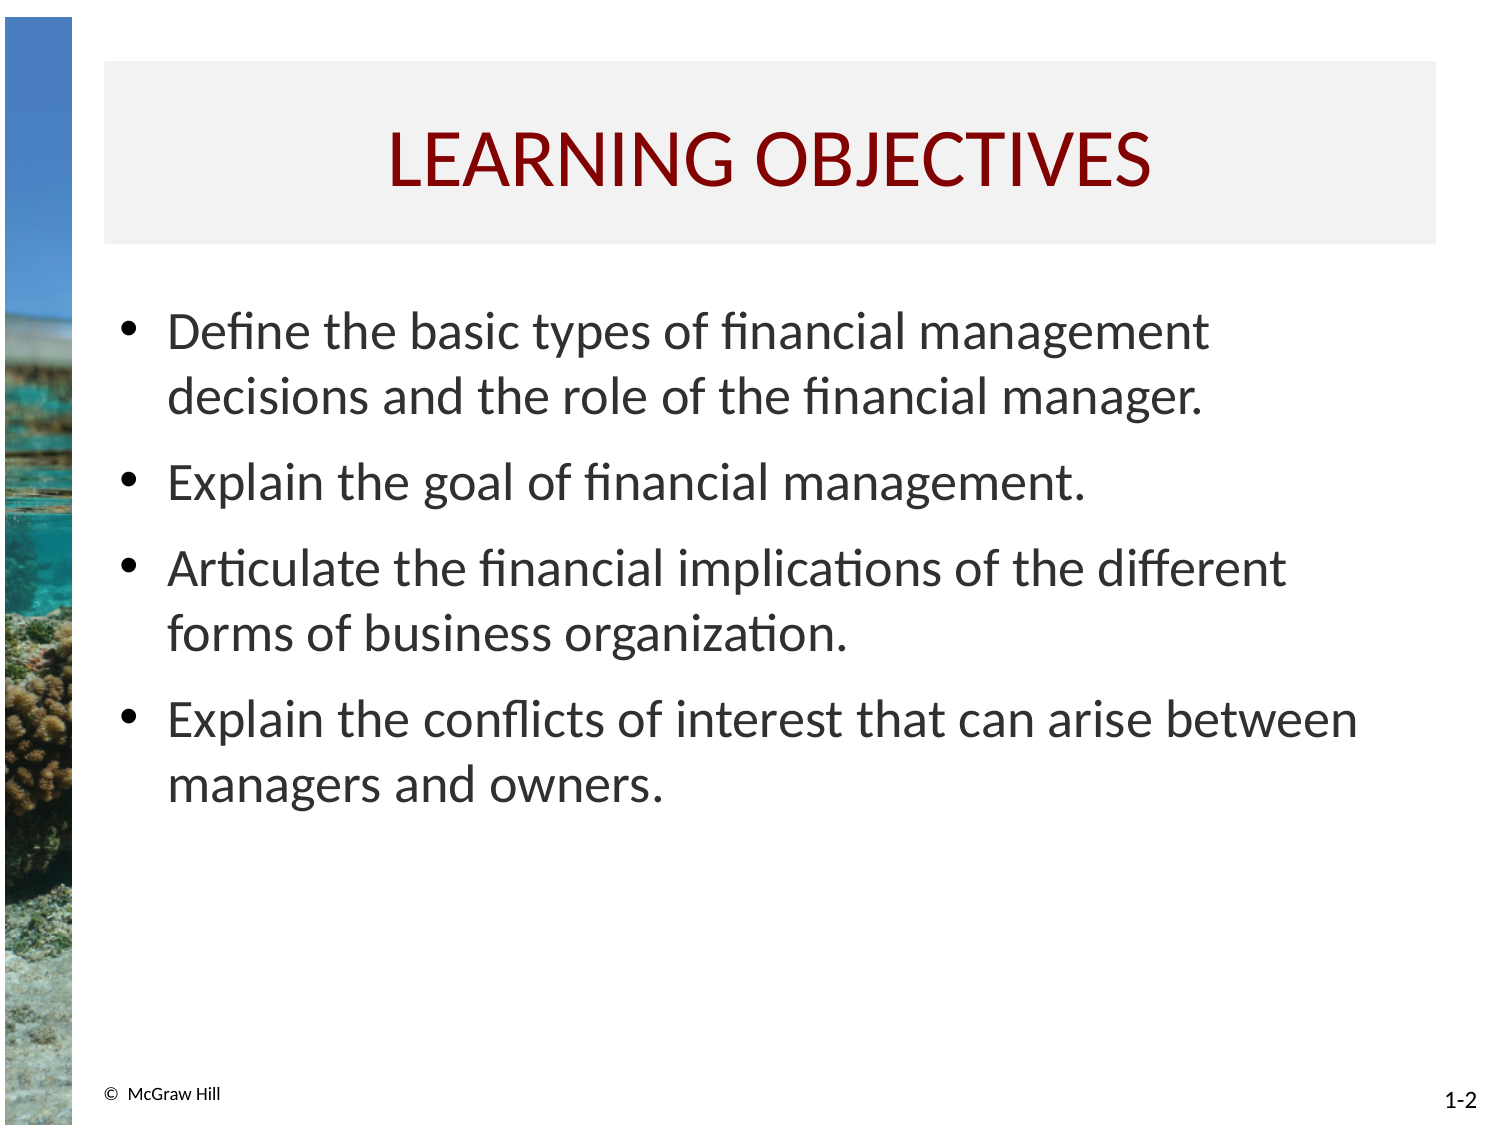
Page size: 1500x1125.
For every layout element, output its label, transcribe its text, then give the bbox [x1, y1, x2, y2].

title LEARNING OBJECTIVES [104, 61, 1436, 245]
list Define the basic types of financial management decisions and the role of the financial manager. Explain the goal of financial management. Articulate the financial implications of the different forms of business organization. Explain the conflicts of interest that can arise between managers and owners. [104, 287, 1436, 1005]
picture [5, 17, 72, 1125]
